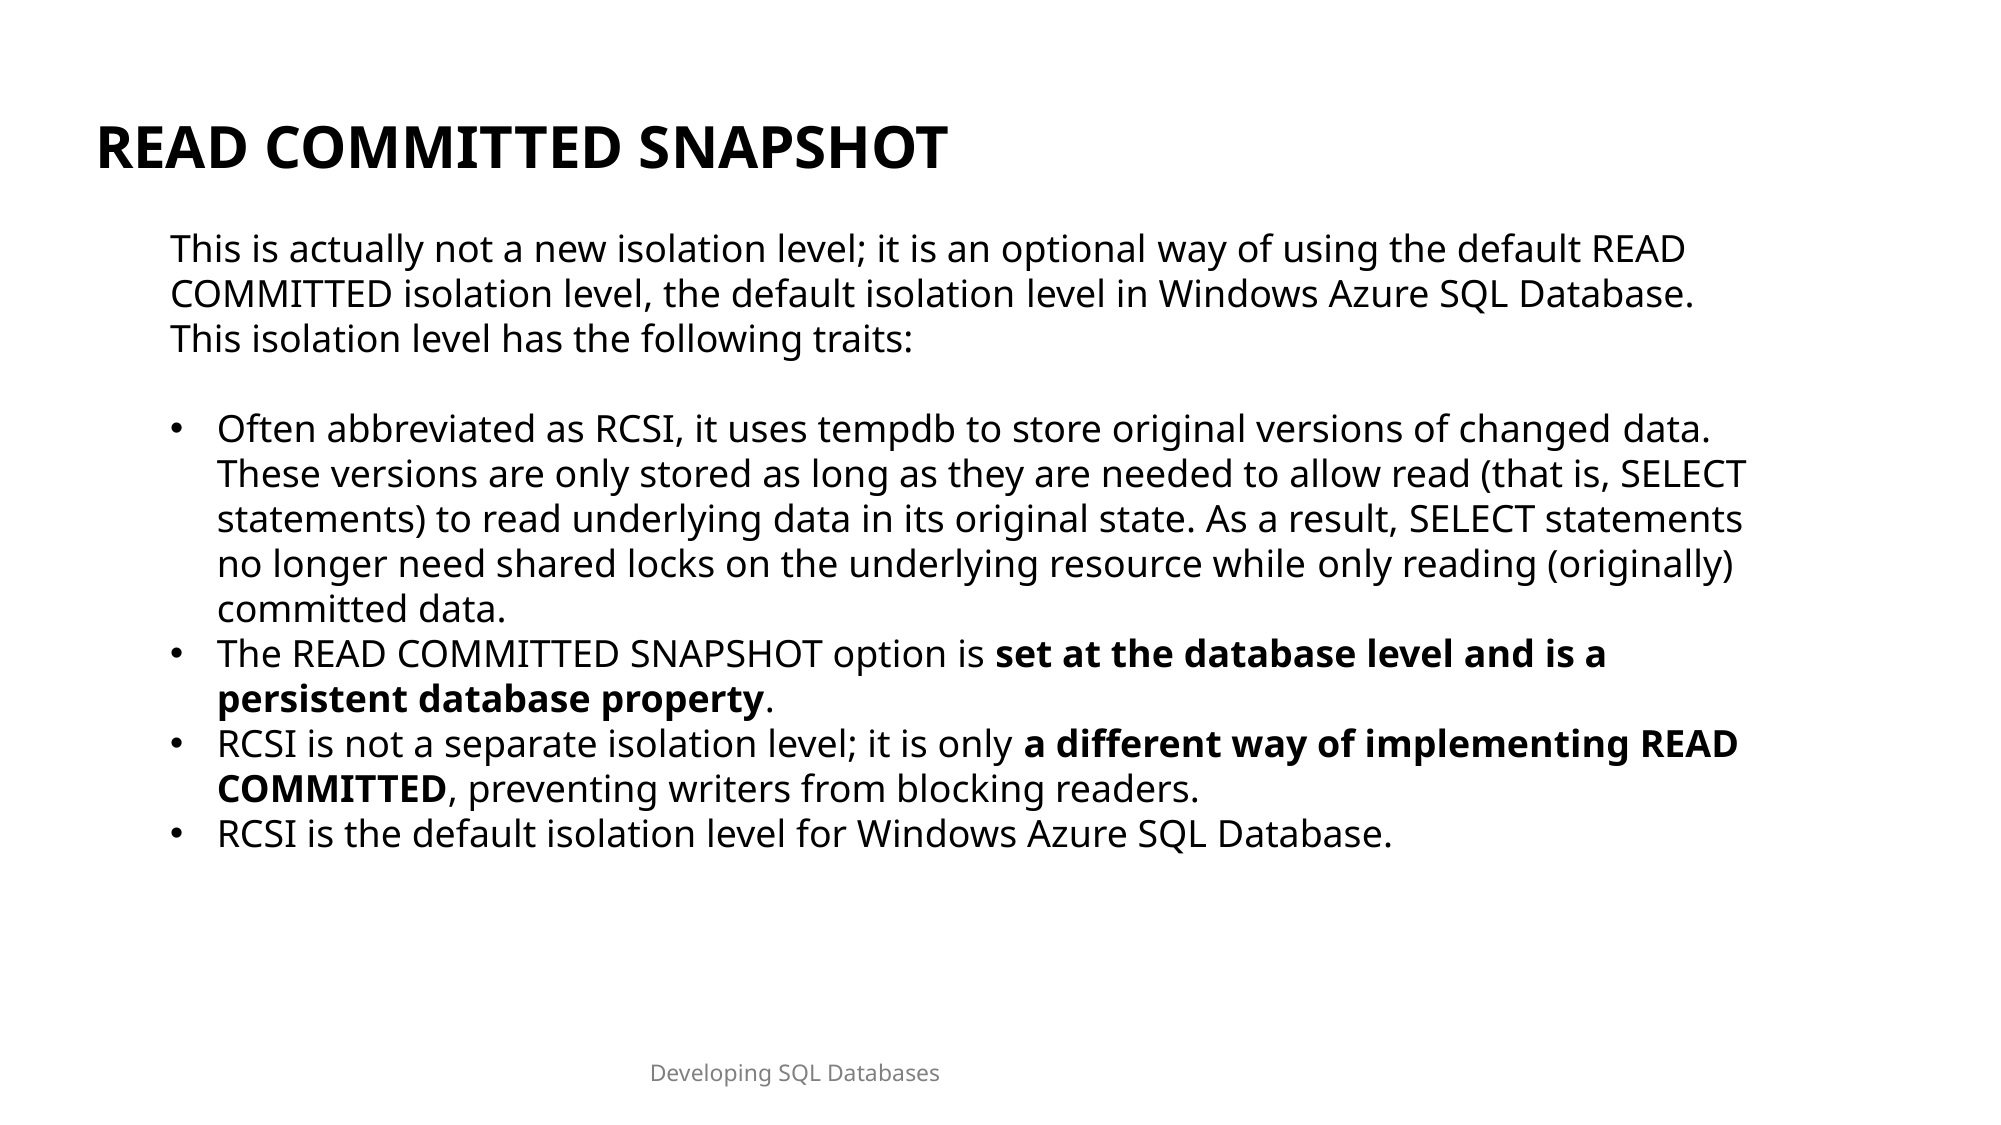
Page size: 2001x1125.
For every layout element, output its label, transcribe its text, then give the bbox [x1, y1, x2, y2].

text_box READ COMMITTED SNAPSHOT This is actually not a new isolation level; it is an optional way of using the default READ COMMITTED isolation level, the default isolation level in Windows Azure SQL Database. This isolation level has the following traits: Often abbreviated as RCSI, it uses tempdb to store original versions of changed data. These versions are only stored as long as they are needed to allow read (that is, SELECT statements) to read underlying data in its original state. As a result, SELECT statements no longer need shared locks on the underlying resource while only reading (originally) committed data. The READ COMMITTED SNAPSHOT option is set at the database level and is a persistent database property. RCSI is not a separate isolation level; it is only a different way of implementing READ COMMITTED, preventing writers from blocking readers. RCSI is the default isolation level for Windows Azure SQL Database. [80, 102, 1783, 863]
footer Developing SQL Databases [634, 1042, 1605, 1103]
